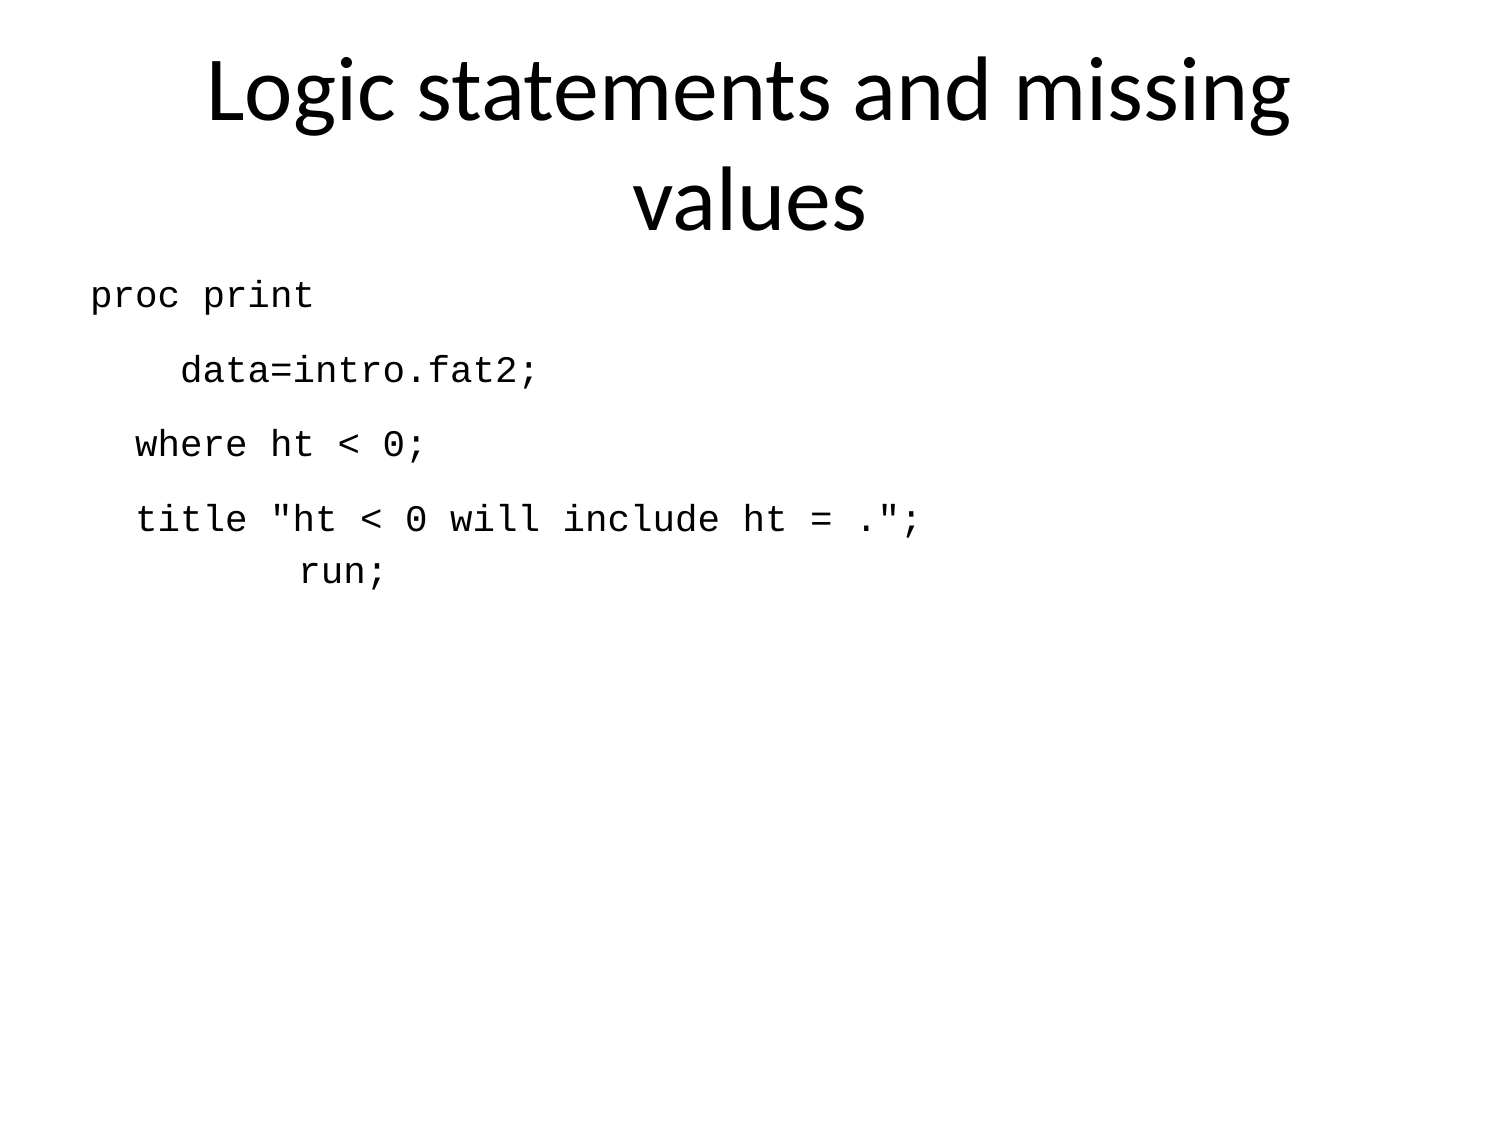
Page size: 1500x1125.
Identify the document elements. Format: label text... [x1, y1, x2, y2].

title Logic statements and missing values [75, 45, 1425, 233]
list proc print data=intro.fat2; where ht < 0; title "ht < 0 will include ht = ."; run; [75, 262, 1425, 1005]
